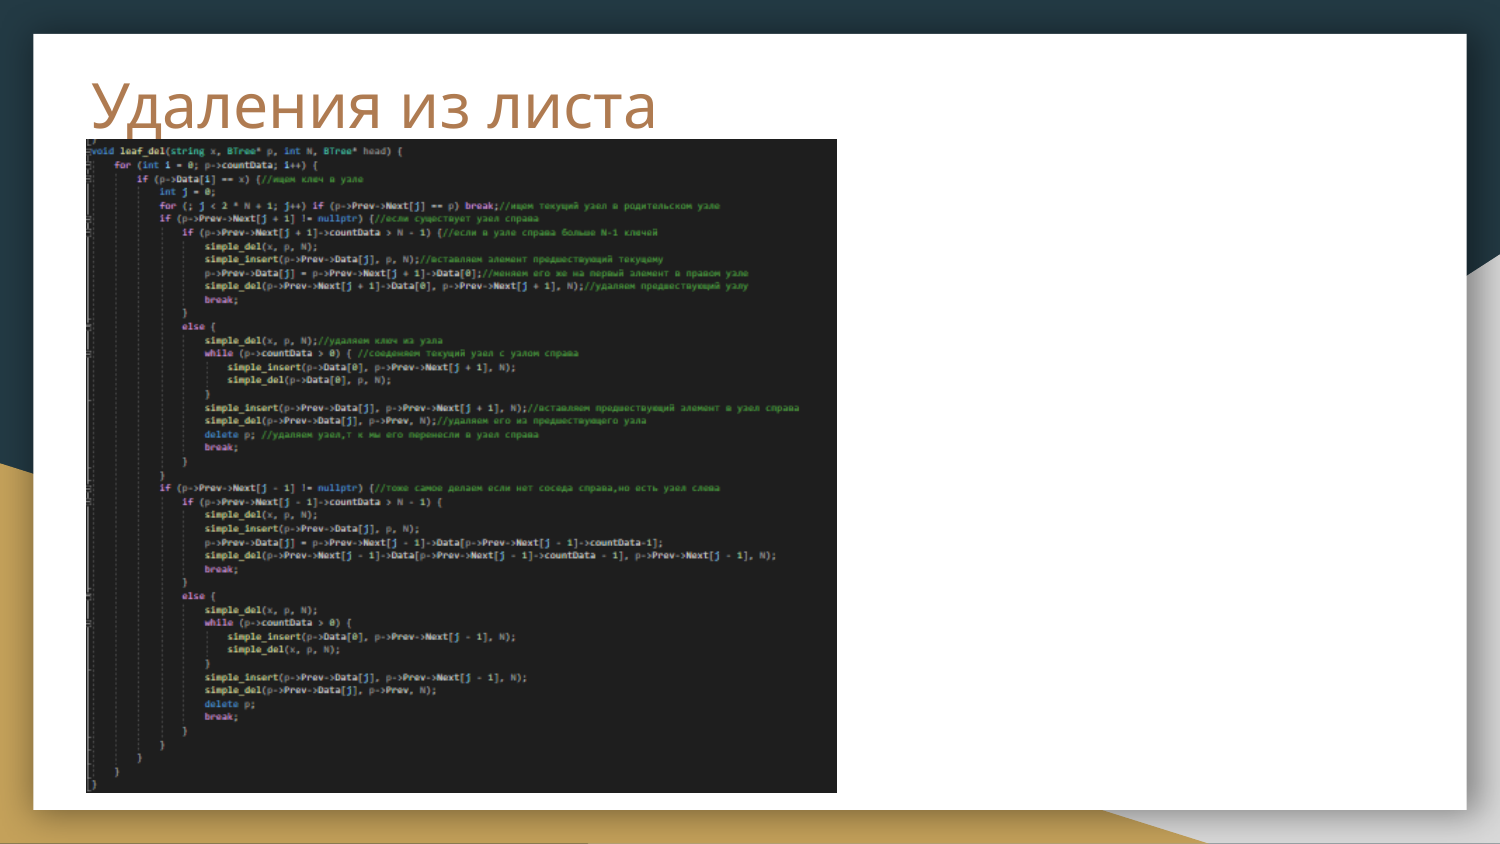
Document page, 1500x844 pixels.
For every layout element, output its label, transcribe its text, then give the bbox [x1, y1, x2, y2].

title Удаления из листа [76, 51, 1308, 208]
picture [85, 138, 837, 793]
